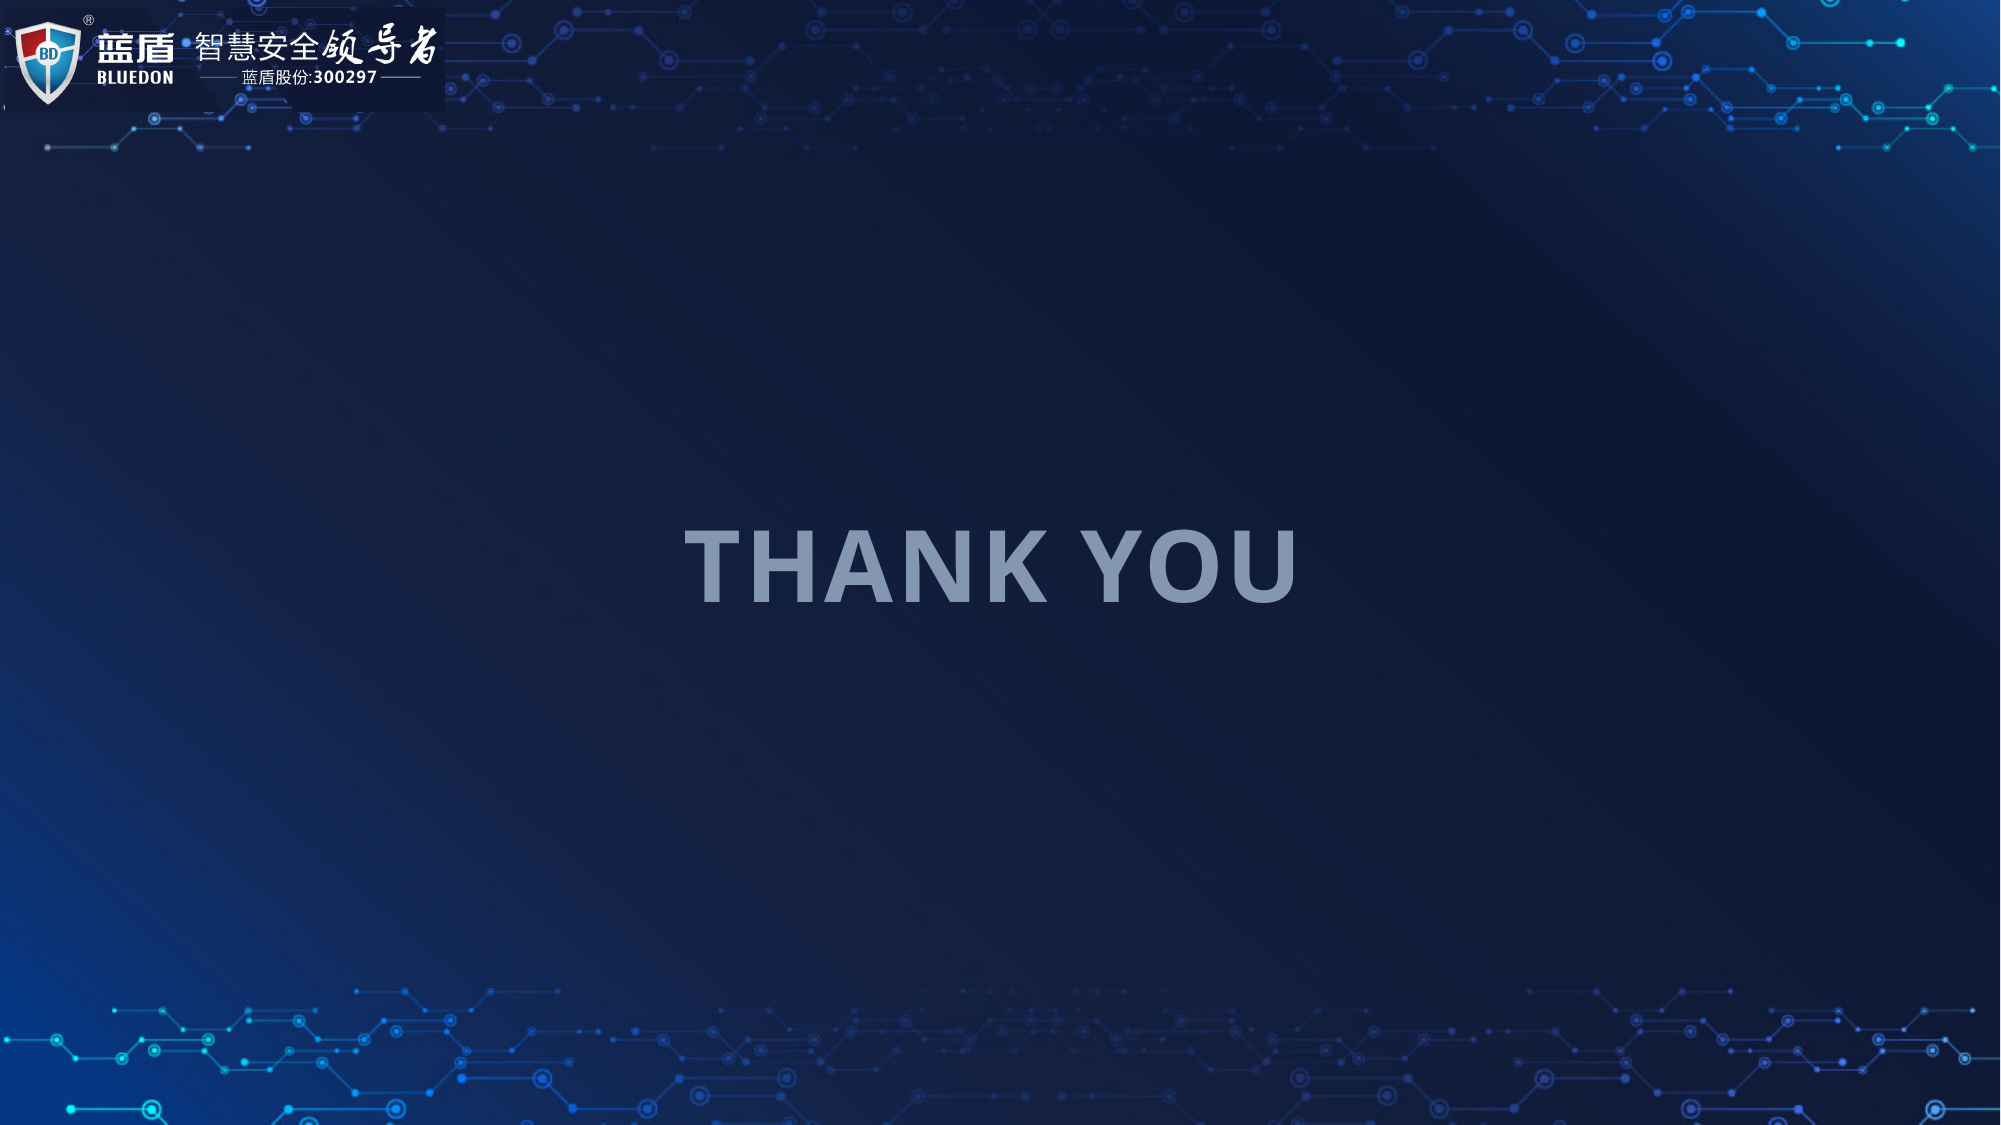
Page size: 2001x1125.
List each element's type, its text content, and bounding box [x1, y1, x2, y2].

text_box THANK YOU [624, 498, 1363, 627]
picture [148, 1104, 160, 1113]
picture [0, 0, 2001, 1125]
